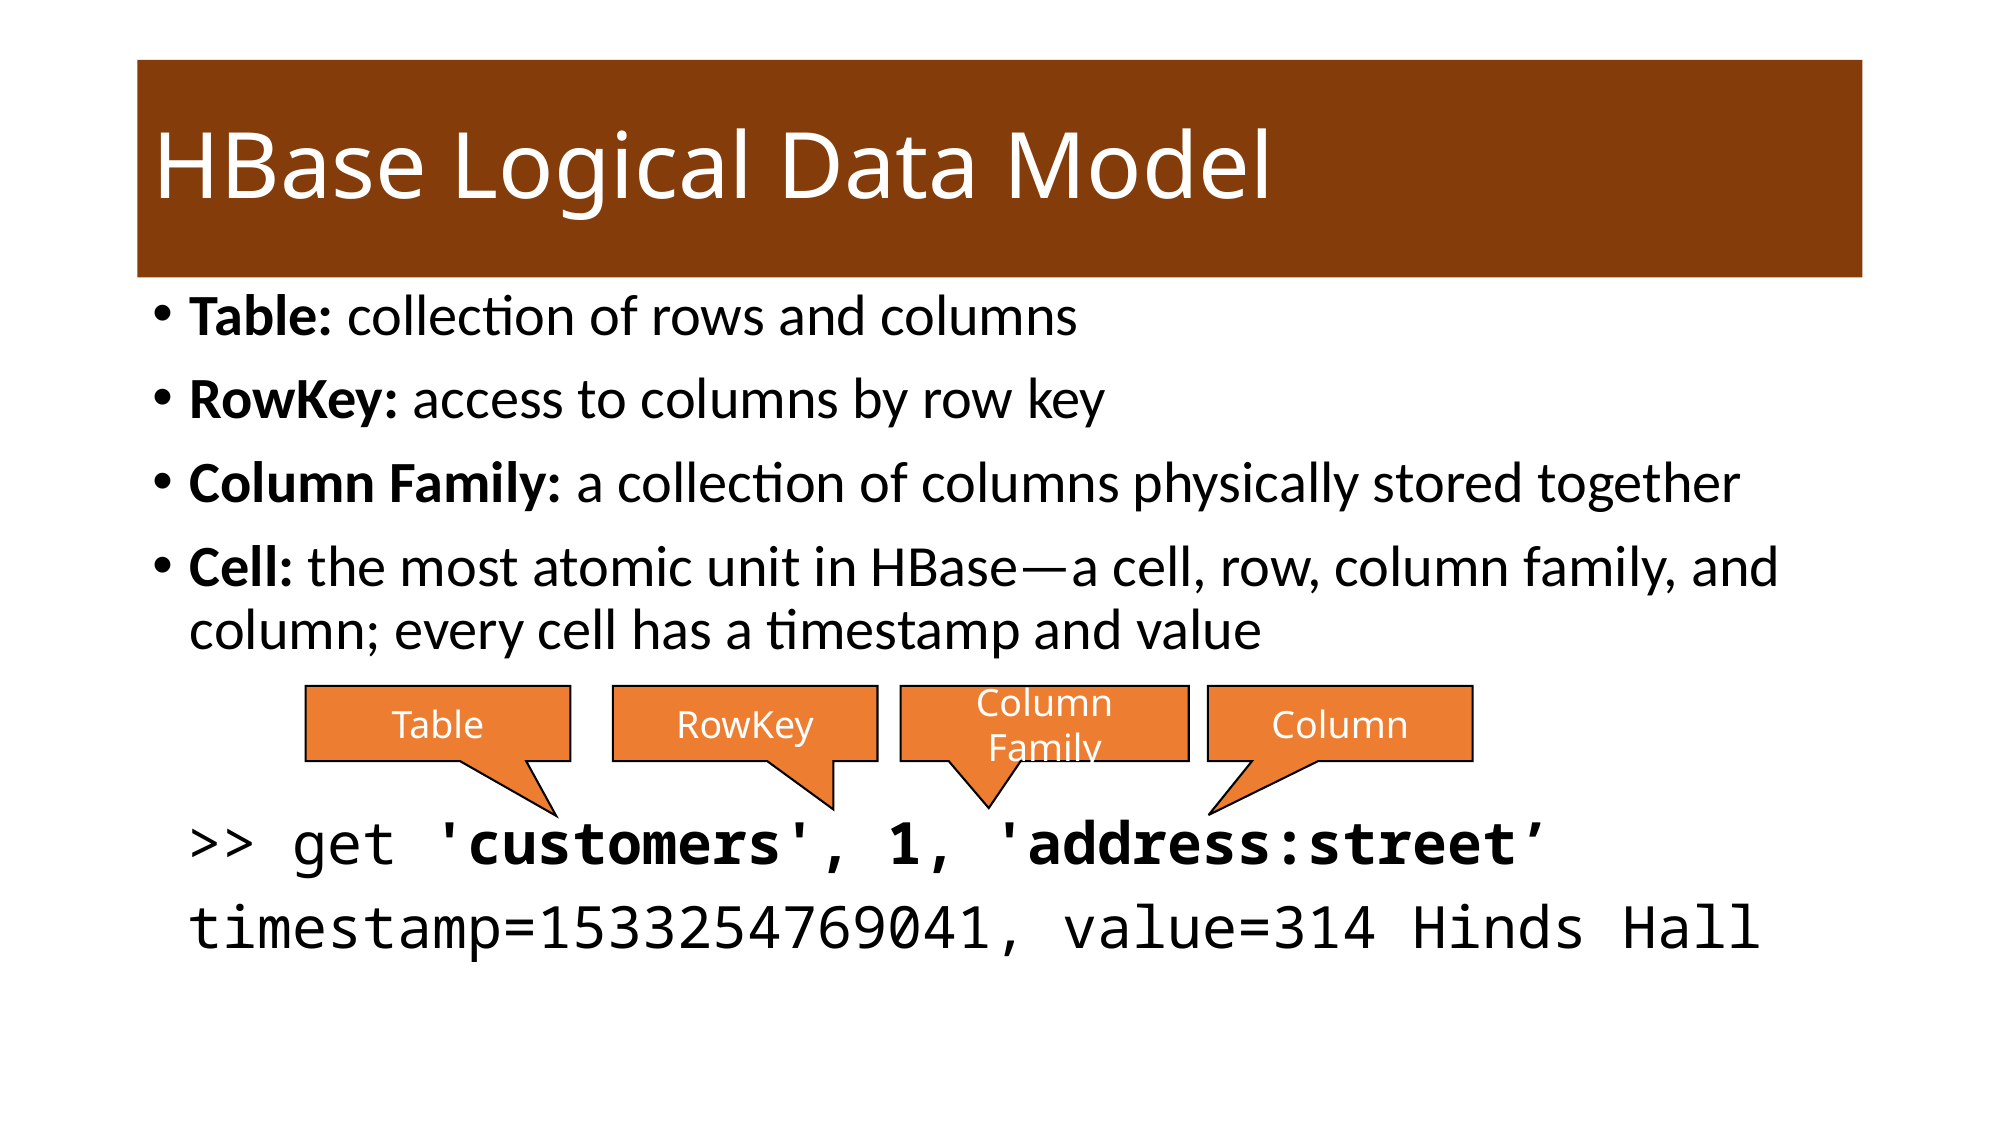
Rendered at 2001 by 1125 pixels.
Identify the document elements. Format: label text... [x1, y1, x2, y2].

list Table: collection of rows and columns RowKey: access to columns by row key Column Family: a collection of columns physically stored together Cell: the most atomic unit in HBase—a cell, row, column family, and column; every cell has a timestamp and value >> get 'customers', 1, 'address:street’ timestamp=1533254769041, value=314 Hinds Hall [134, 274, 1866, 1016]
text_box Column [1206, 684, 1474, 816]
title HBase Logical Data Model [134, 57, 1866, 275]
text_box Table [304, 684, 572, 819]
text_box RowKey [611, 684, 879, 812]
text_box Column Family [899, 684, 1190, 810]
